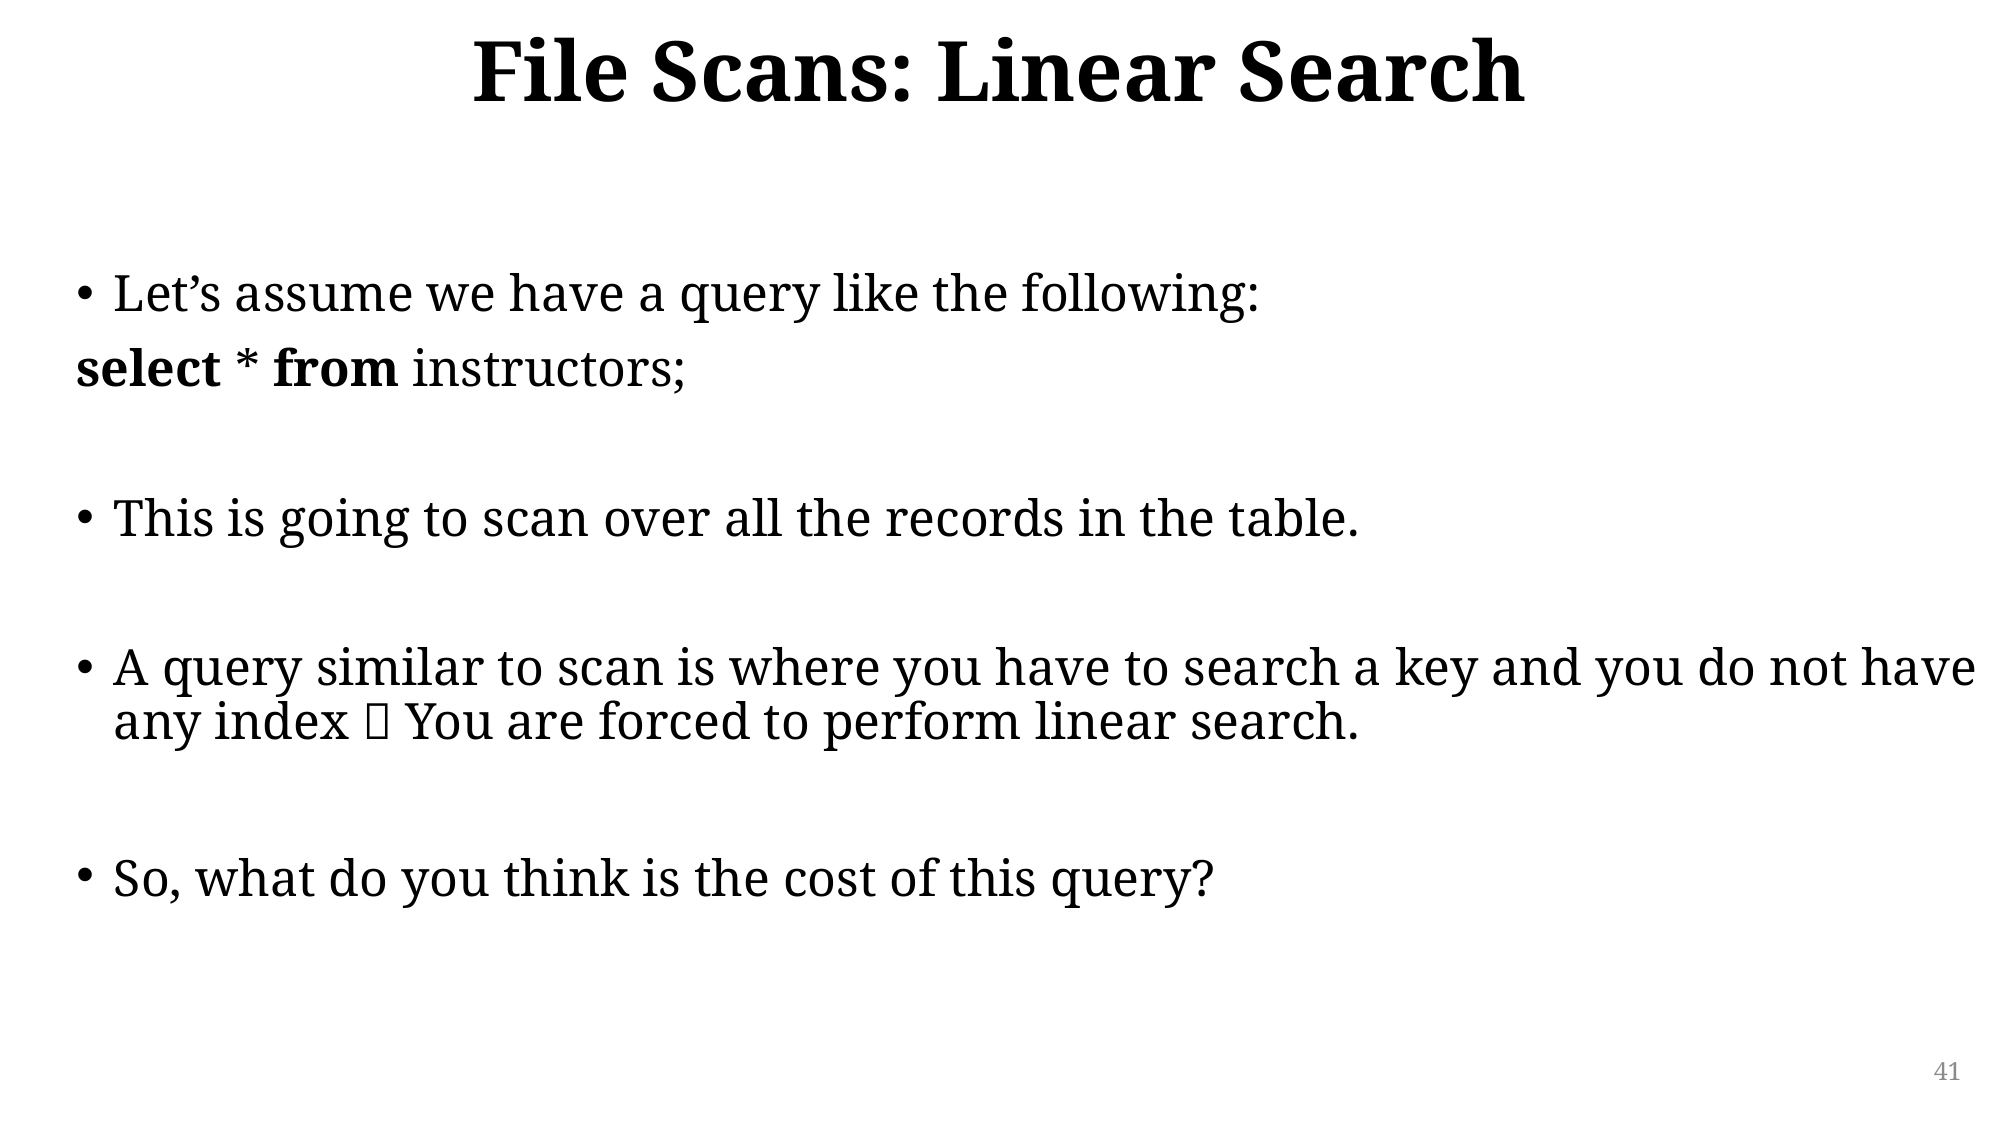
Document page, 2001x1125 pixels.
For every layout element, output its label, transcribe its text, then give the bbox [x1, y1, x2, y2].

list Let’s assume we have a query like the following: select * from instructors; This is going to scan over all the records in the table. A query similar to scan is where you have to search a key and you do not have any index  You are forced to perform linear search. So, what do you think is the cost of this query? [61, 260, 2000, 1103]
title File Scans: Linear Search [137, 0, 1863, 149]
slide_number 41 [1526, 1042, 1977, 1103]
